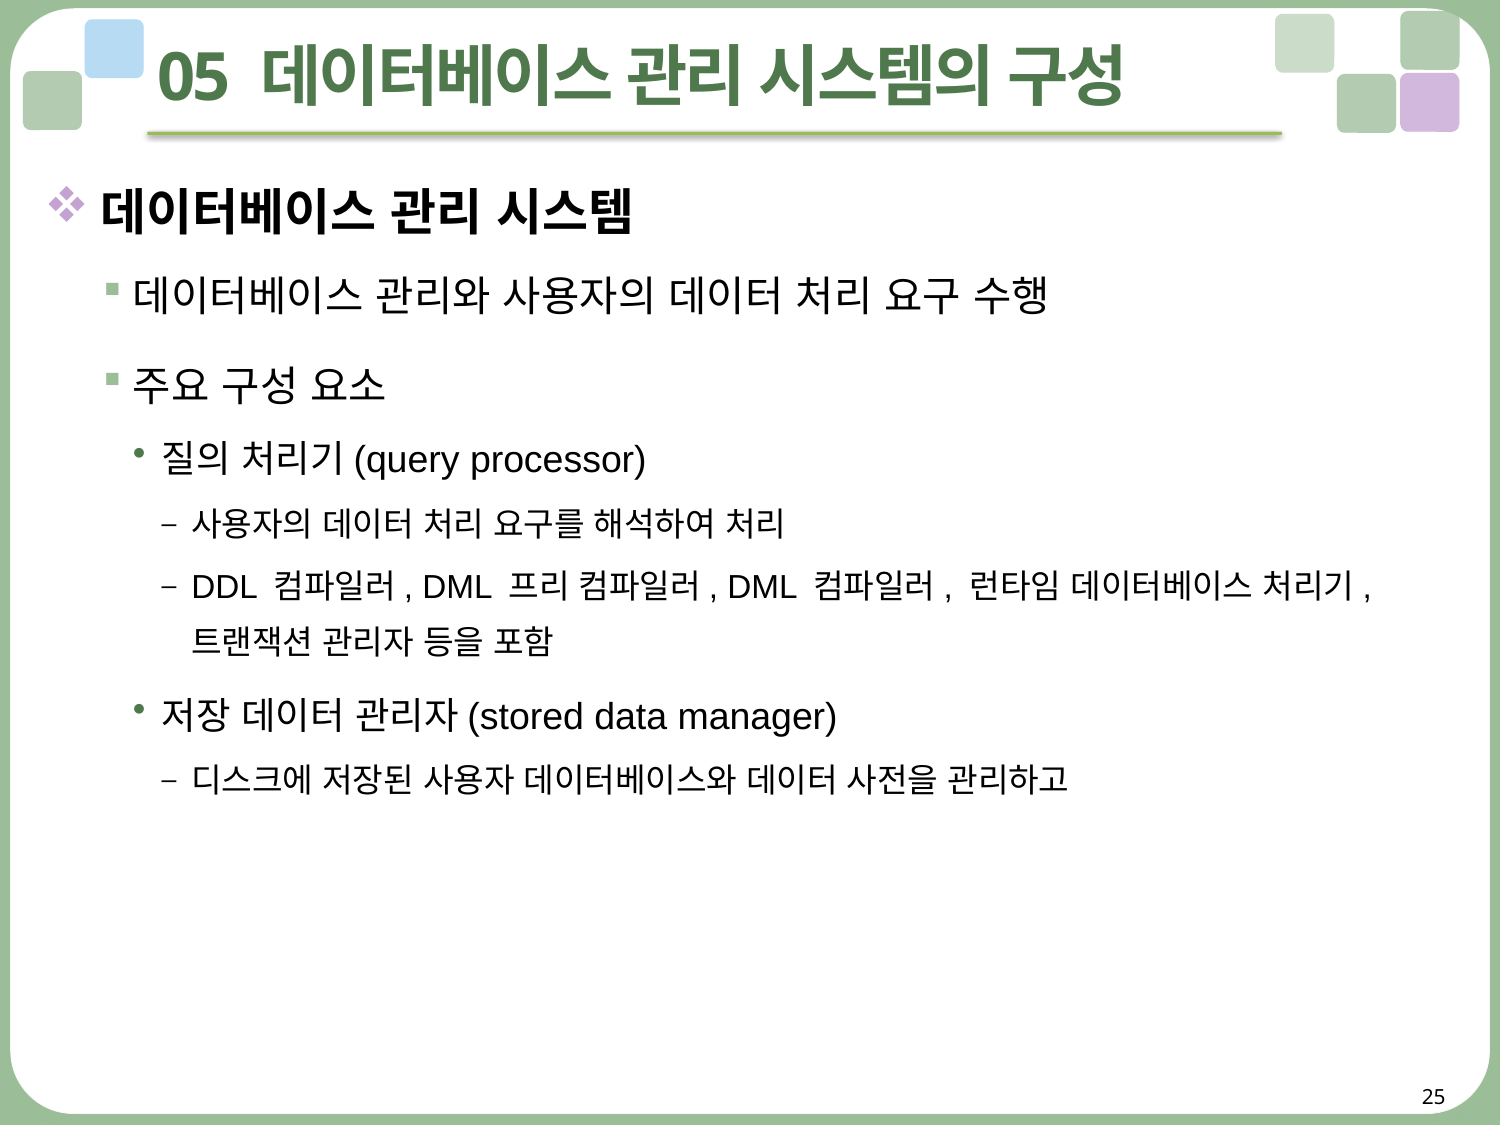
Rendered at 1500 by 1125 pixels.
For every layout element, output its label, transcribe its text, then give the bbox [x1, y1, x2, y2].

picture [0, 0, 1500, 1125]
list 데이터베이스 관리 시스템 데이터베이스 관리와 사용자의 데이터 처리 요구 수행 주요 구성 요소 질의 처리기(query processor) 사용자의 데이터 처리 요구를 해석하여 처리 DDL 컴파일러, DML 프리 컴파일러, DML 컴파일러, 런타임 데이터베이스 처리기, 트랜잭션 관리자 등을 포함 저장 데이터 관리자(stored data manager) 디스크에 저장된 사용자 데이터베이스와 데이터 사전을 관리하고 [29, 172, 1459, 1083]
title 05 데이터베이스 관리 시스템의 구성 [142, 25, 1459, 123]
